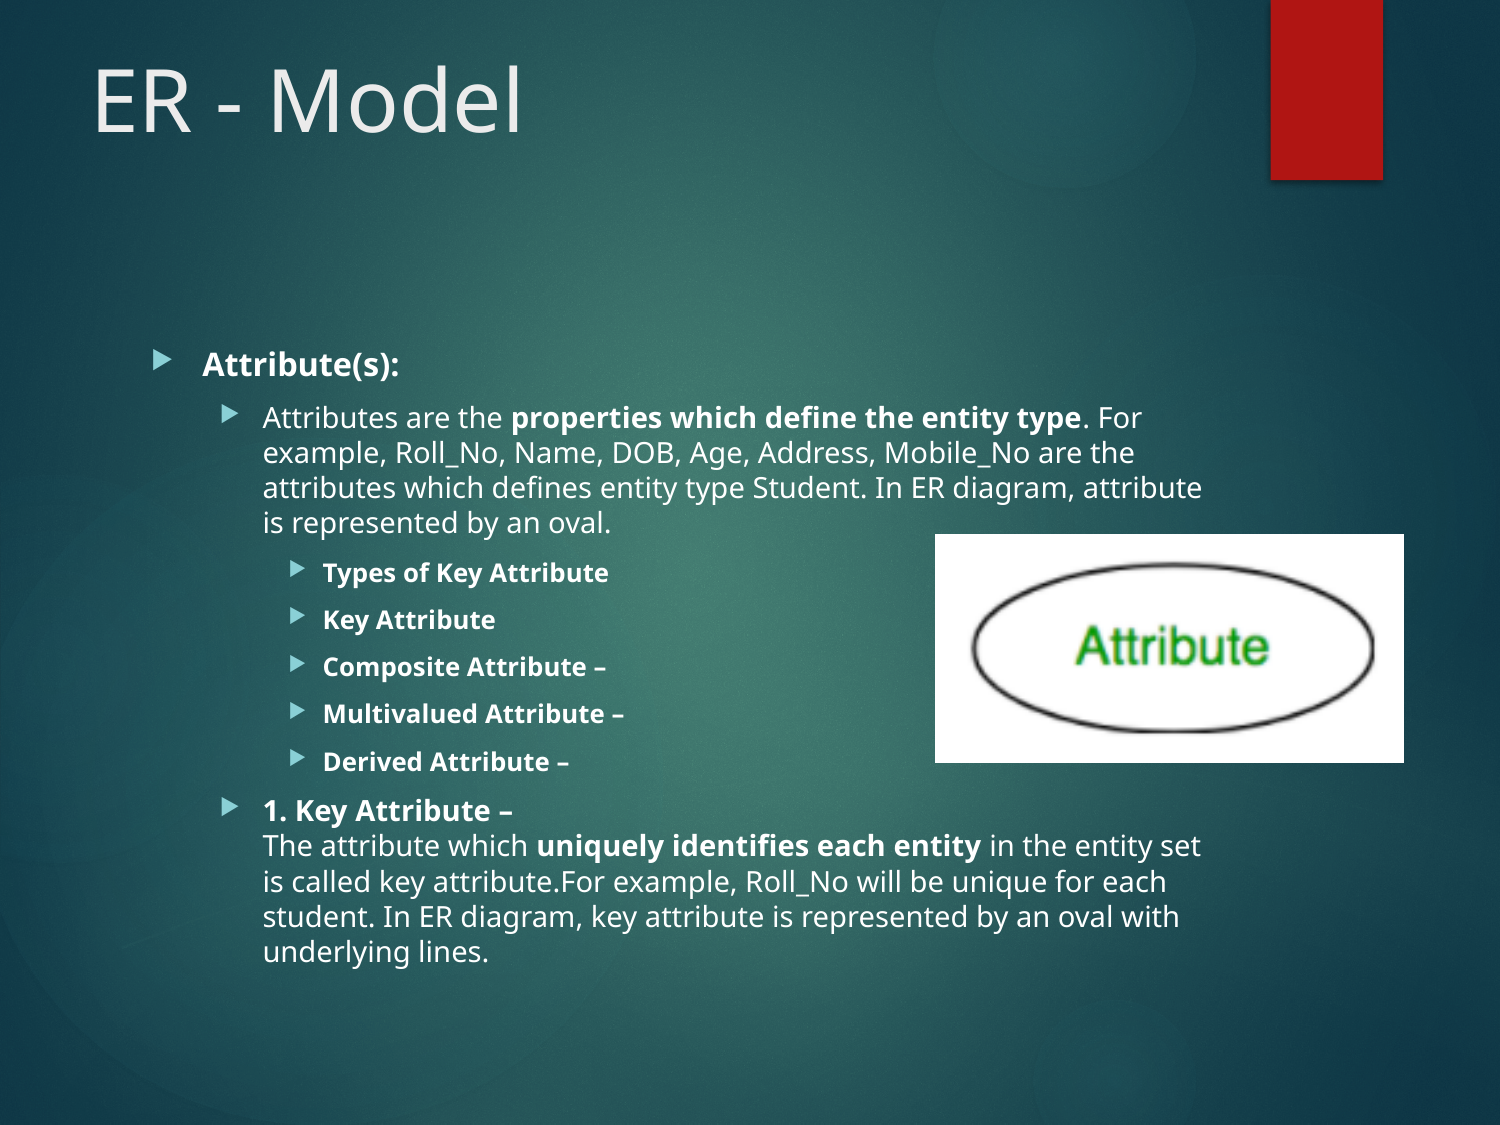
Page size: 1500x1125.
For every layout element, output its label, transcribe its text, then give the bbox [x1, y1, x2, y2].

list Attribute(s): Attributes are the properties which define the entity type. For example, Roll_No, Name, DOB, Age, Address, Mobile_No are the attributes which defines entity type Student. In ER diagram, attribute is represented by an oval. Types of Key Attribute Key Attribute Composite Attribute – Multivalued Attribute – Derived Attribute – 1. Key Attribute – The attribute which uniquely identifies each entity in the entity set is called key attribute.For example, Roll_No will be unique for each student. In ER diagram, key attribute is represented by an oval with underlying lines. [135, 336, 1237, 1025]
title ER - Model [75, 37, 1300, 225]
picture [935, 533, 1404, 763]
